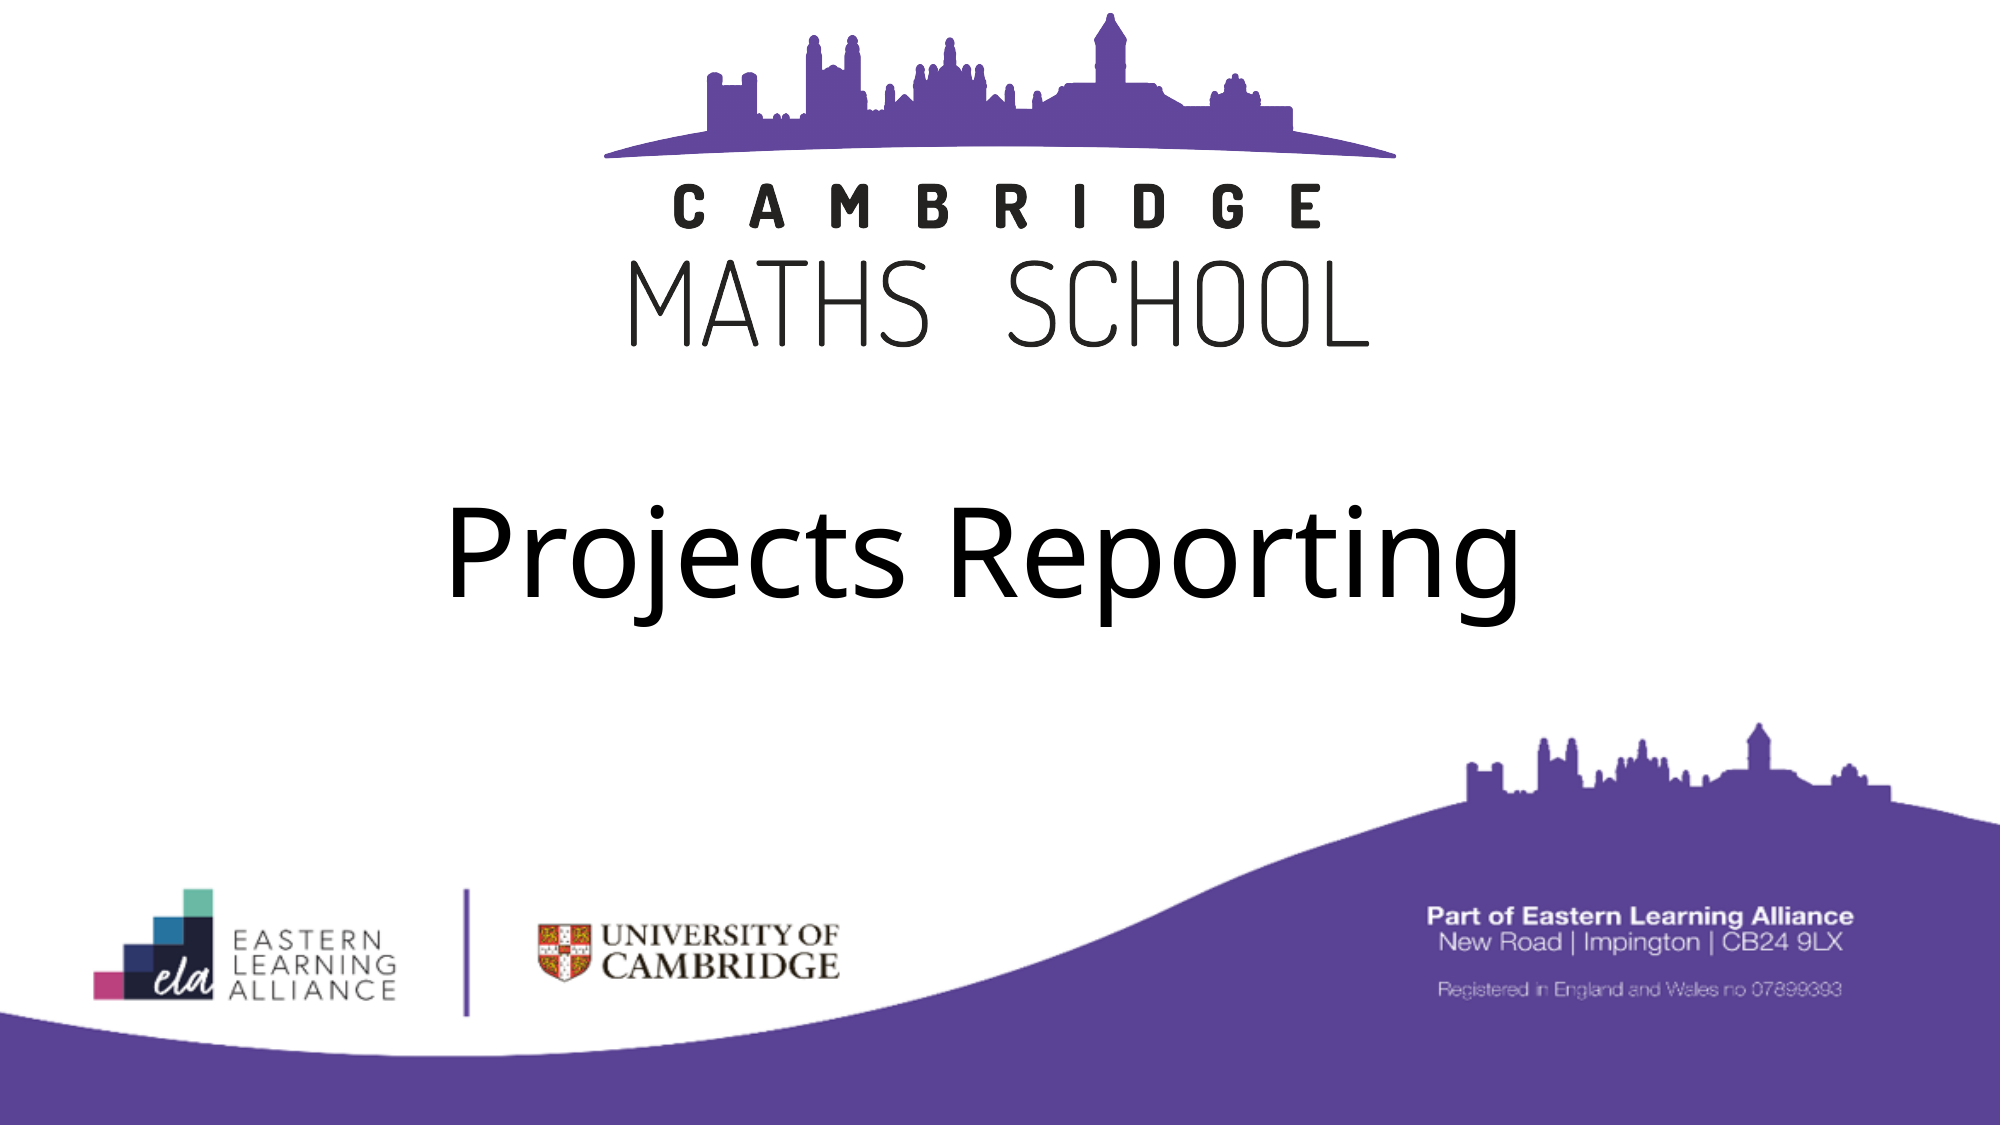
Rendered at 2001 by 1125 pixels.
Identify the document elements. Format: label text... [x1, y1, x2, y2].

title Projects Reporting [234, 390, 1735, 701]
picture [571, 0, 1429, 361]
picture [0, 701, 2000, 1125]
